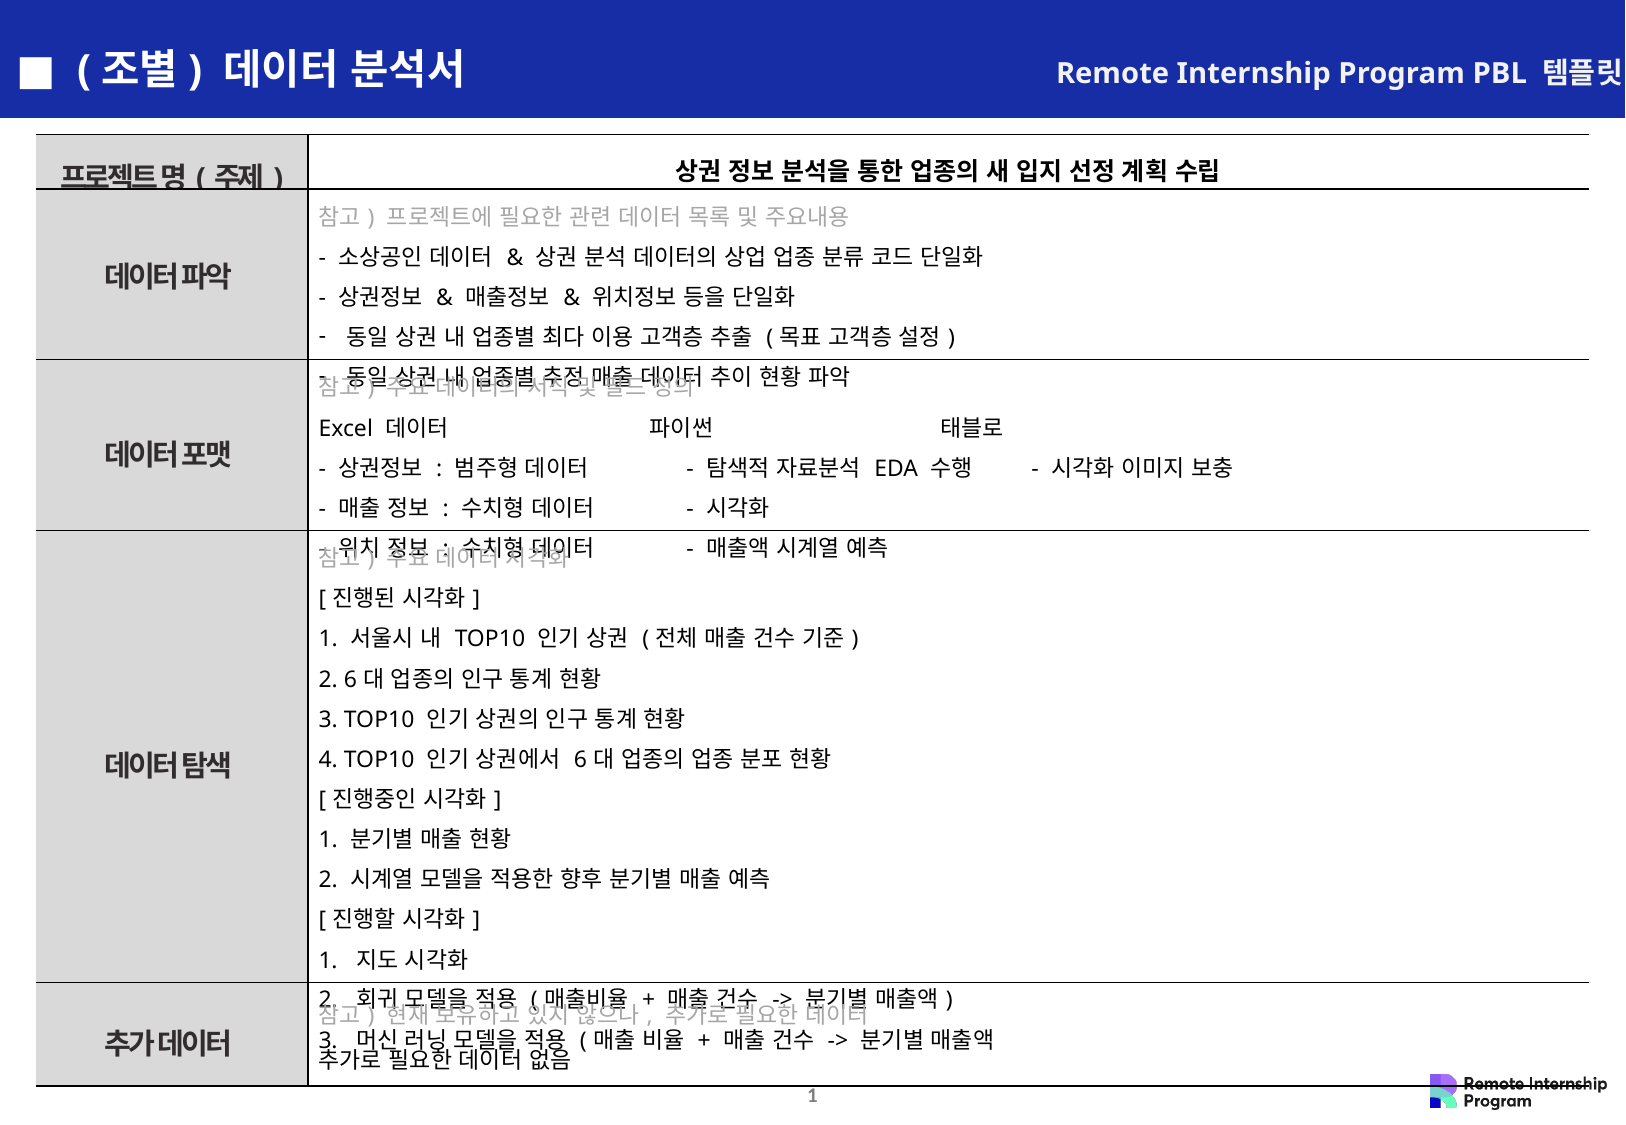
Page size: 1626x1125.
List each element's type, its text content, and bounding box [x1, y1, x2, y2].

table_cell 데이터 탐색 [36, 531, 307, 982]
text_box Remote Internship Program PBL 템플릿 [1041, 47, 1625, 97]
table_cell 추가 데이터 [36, 983, 307, 1085]
table_cell 데이터 파악 [36, 190, 307, 359]
table_header 상권 정보 분석을 통한 업종의 새 입지 선정 계획 수립 [309, 135, 1589, 188]
table_cell 참고) 주요 데이터의 서식 및 필드 정의 Excel 데이터 파이썬 태블로 - 상권정보 : 범주형 데이터 - 탐색적 자료분석 EDA 수행 - 시각화 이미지 보충 - 매출 정보 : 수치형 데이터 - 시각화 - 위치 정보 : 수치형 데이터 - 매출액 시계열 예측 [309, 360, 1589, 530]
table_cell 참고) 프로젝트에 필요한 관련 데이터 목록 및 주요내용 - 소상공인 데이터 & 상권 분석 데이터의 상업 업종 분류 코드 단일화 - 상권정보 & 매출정보 & 위치정보 등을 단일화 동일 상권 내 업종별 최다 이용 고객층 추출 (목표 고객층 설정) 동일 상권 내 업종별 추정 매출 데이터 추이 현황 파악 [309, 190, 1589, 359]
table_header 프로젝트 명(주제) [36, 135, 307, 188]
picture [1430, 1074, 1607, 1110]
table_cell 데이터 포맷 [36, 360, 307, 530]
text_box ■ (조별) 데이터 분석서 [1, 35, 481, 101]
table_cell 참고) 현재 보유하고 있지 않으나, 추가로 필요한 데이터 추가로 필요한 데이터 없음 [309, 983, 1589, 1085]
table_cell 참고) 주요 데이터 시각화 [진행된 시각화] 1. 서울시 내 TOP10 인기 상권 (전체 매출 건수 기준) 2. 6대 업종의 인구 통계 현황 3. TOP10 인기 상권의 인구 통계 현황 4. TOP10 인기 상권에서 6대 업종의 업종 분포 현황 [진행중인 시각화] 1. 분기별 매출 현황 2. 시계열 모델을 적용한 향후 분기별 매출 예측 [진행할 시각화] 지도 시각화 회귀 모델을 적용 (매출비율 + 매출 건수 -> 분기별 매출액) 머신 러닝 모델을 적용 (매출 비율 + 매출 건수 -> 분기별 매출액 [309, 531, 1589, 982]
